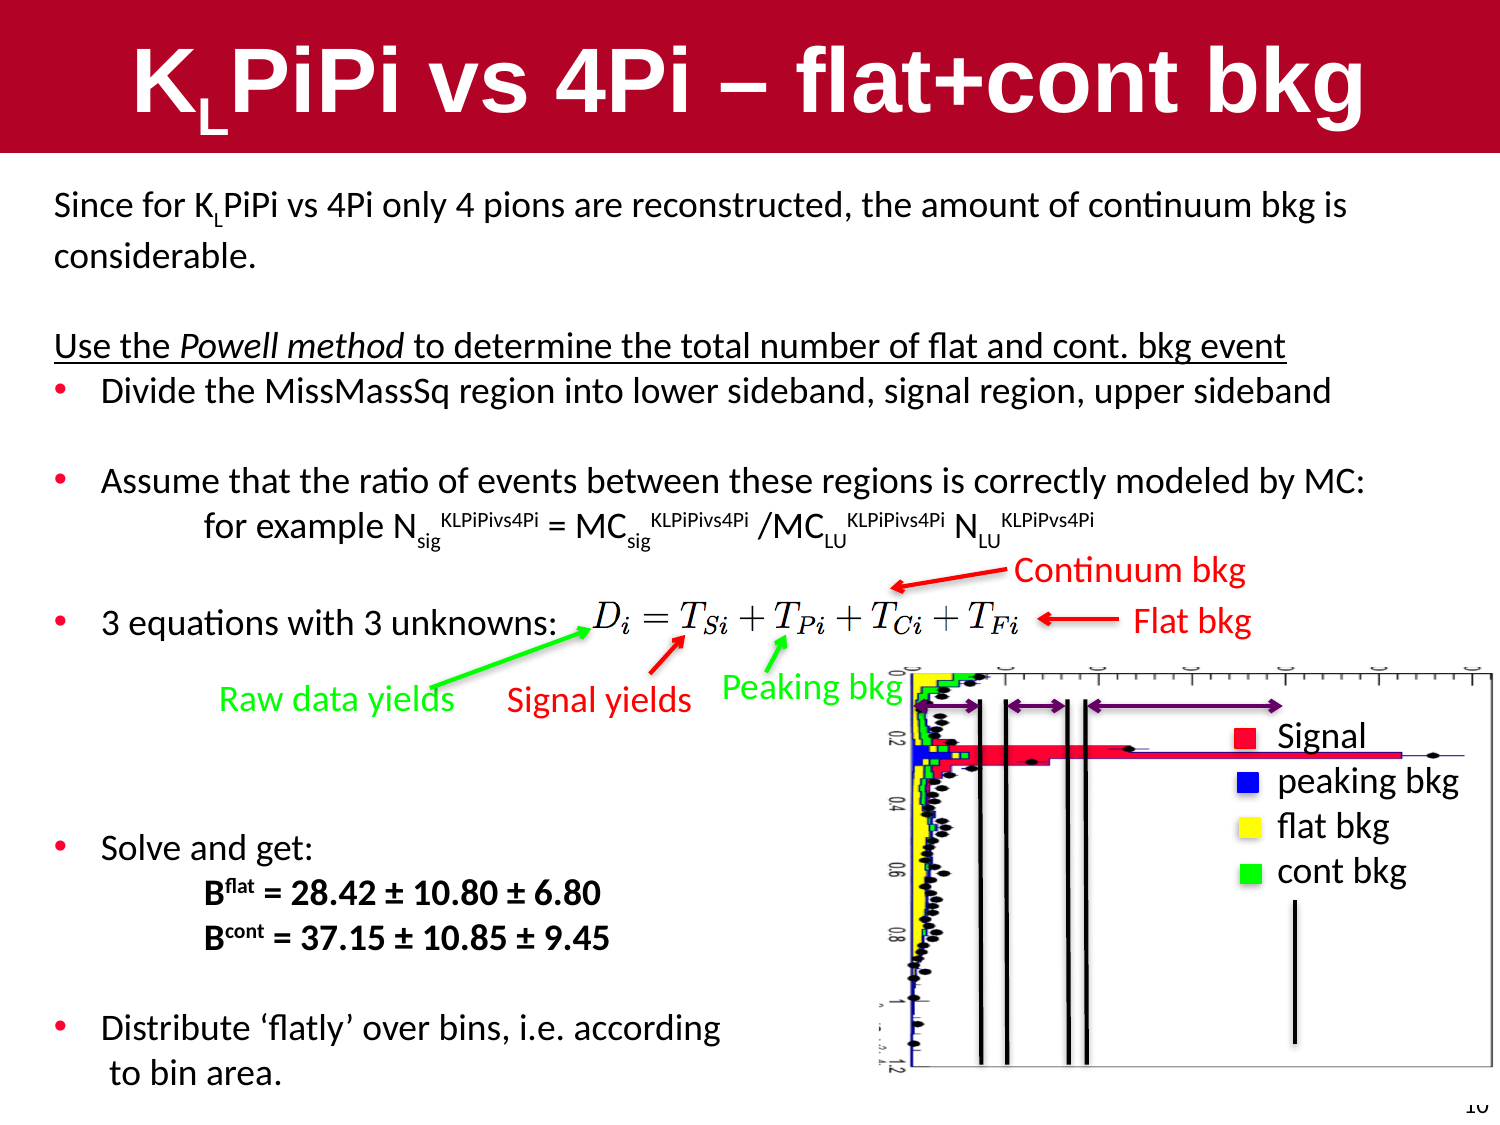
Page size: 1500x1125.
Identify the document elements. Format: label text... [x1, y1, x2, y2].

text_box Peaking bkg [707, 663, 996, 715]
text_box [649, 634, 686, 675]
title KLPiPi vs 4Pi – flat+cont bkg [75, 13, 1425, 159]
text_box Since for KLPiPi vs 4Pi only 4 pions are reconstructed, the amount of continuum bkg is considerable. Use the Powell method to determine the total number of flat and cont. bkg event Divide the MissMassSq region into lower sideband, signal region, upper sideband Assume that the ratio of events between these regions is correctly modeled by MC: for example NsigKLPiPivs4Pi = MCsigKLPiPivs4Pi /MCLUKLPiPivs4Pi NLUKLPiPvs4Pi 3 equations with 3 unknowns: Solve and get: Bflat = 28.42 ± 10.80 ± 6.80 Bcont = 37.15 ± 10.85 ± 9.45 Distribute ‘flatly’ over bins, i.e. according to bin area. [39, 172, 1456, 1125]
text_box Continuum bkg [999, 537, 1292, 544]
slide_number 10 [1444, 1073, 1500, 1125]
text_box Raw data yields [204, 666, 492, 727]
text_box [429, 628, 592, 689]
text_box Signal peaking bkg flat bkg cont bkg [1444, 703, 1500, 898]
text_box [765, 634, 787, 673]
picture [567, 543, 1440, 1125]
text_box Signal yields [492, 667, 785, 728]
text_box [889, 568, 996, 589]
